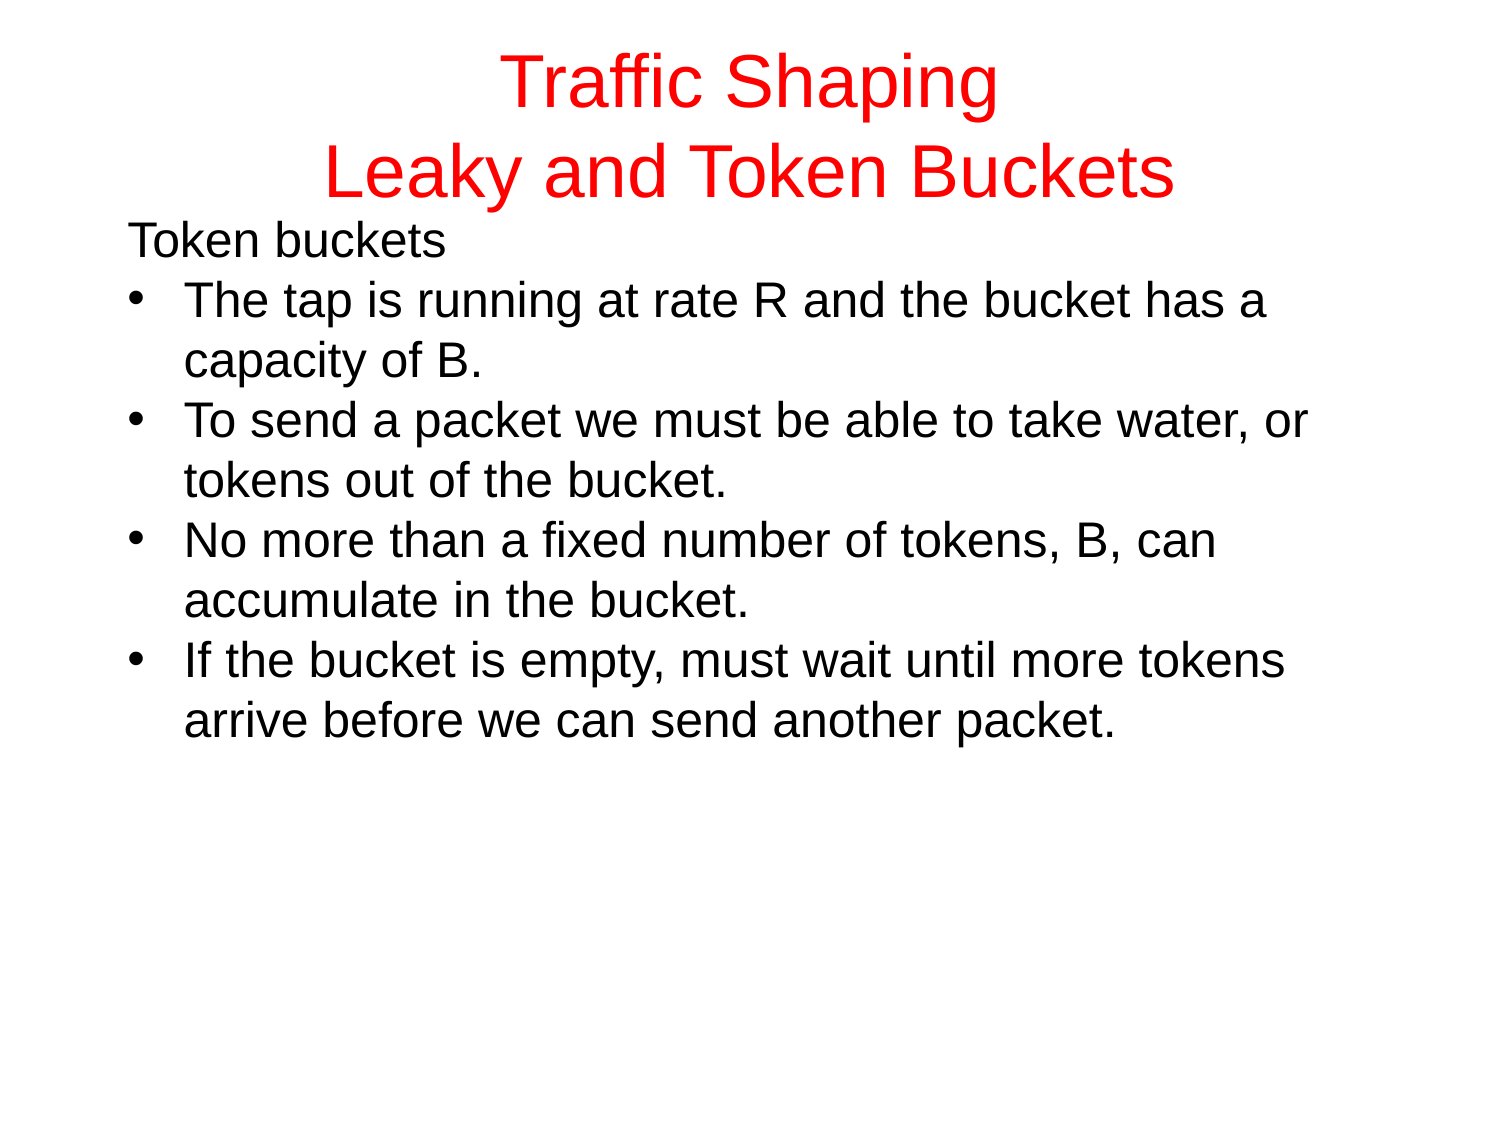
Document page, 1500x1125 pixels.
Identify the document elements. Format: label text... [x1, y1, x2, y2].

title Traffic Shaping Leaky and Token Buckets [0, 0, 1500, 245]
text_box Token buckets The tap is running at rate R and the bucket has a capacity of B. To send a packet we must be able to take water, or tokens out of the bucket. No more than a fixed number of tokens, B, can accumulate in the bucket. If the bucket is empty, must wait until more tokens arrive before we can send another packet. [112, 200, 1388, 876]
